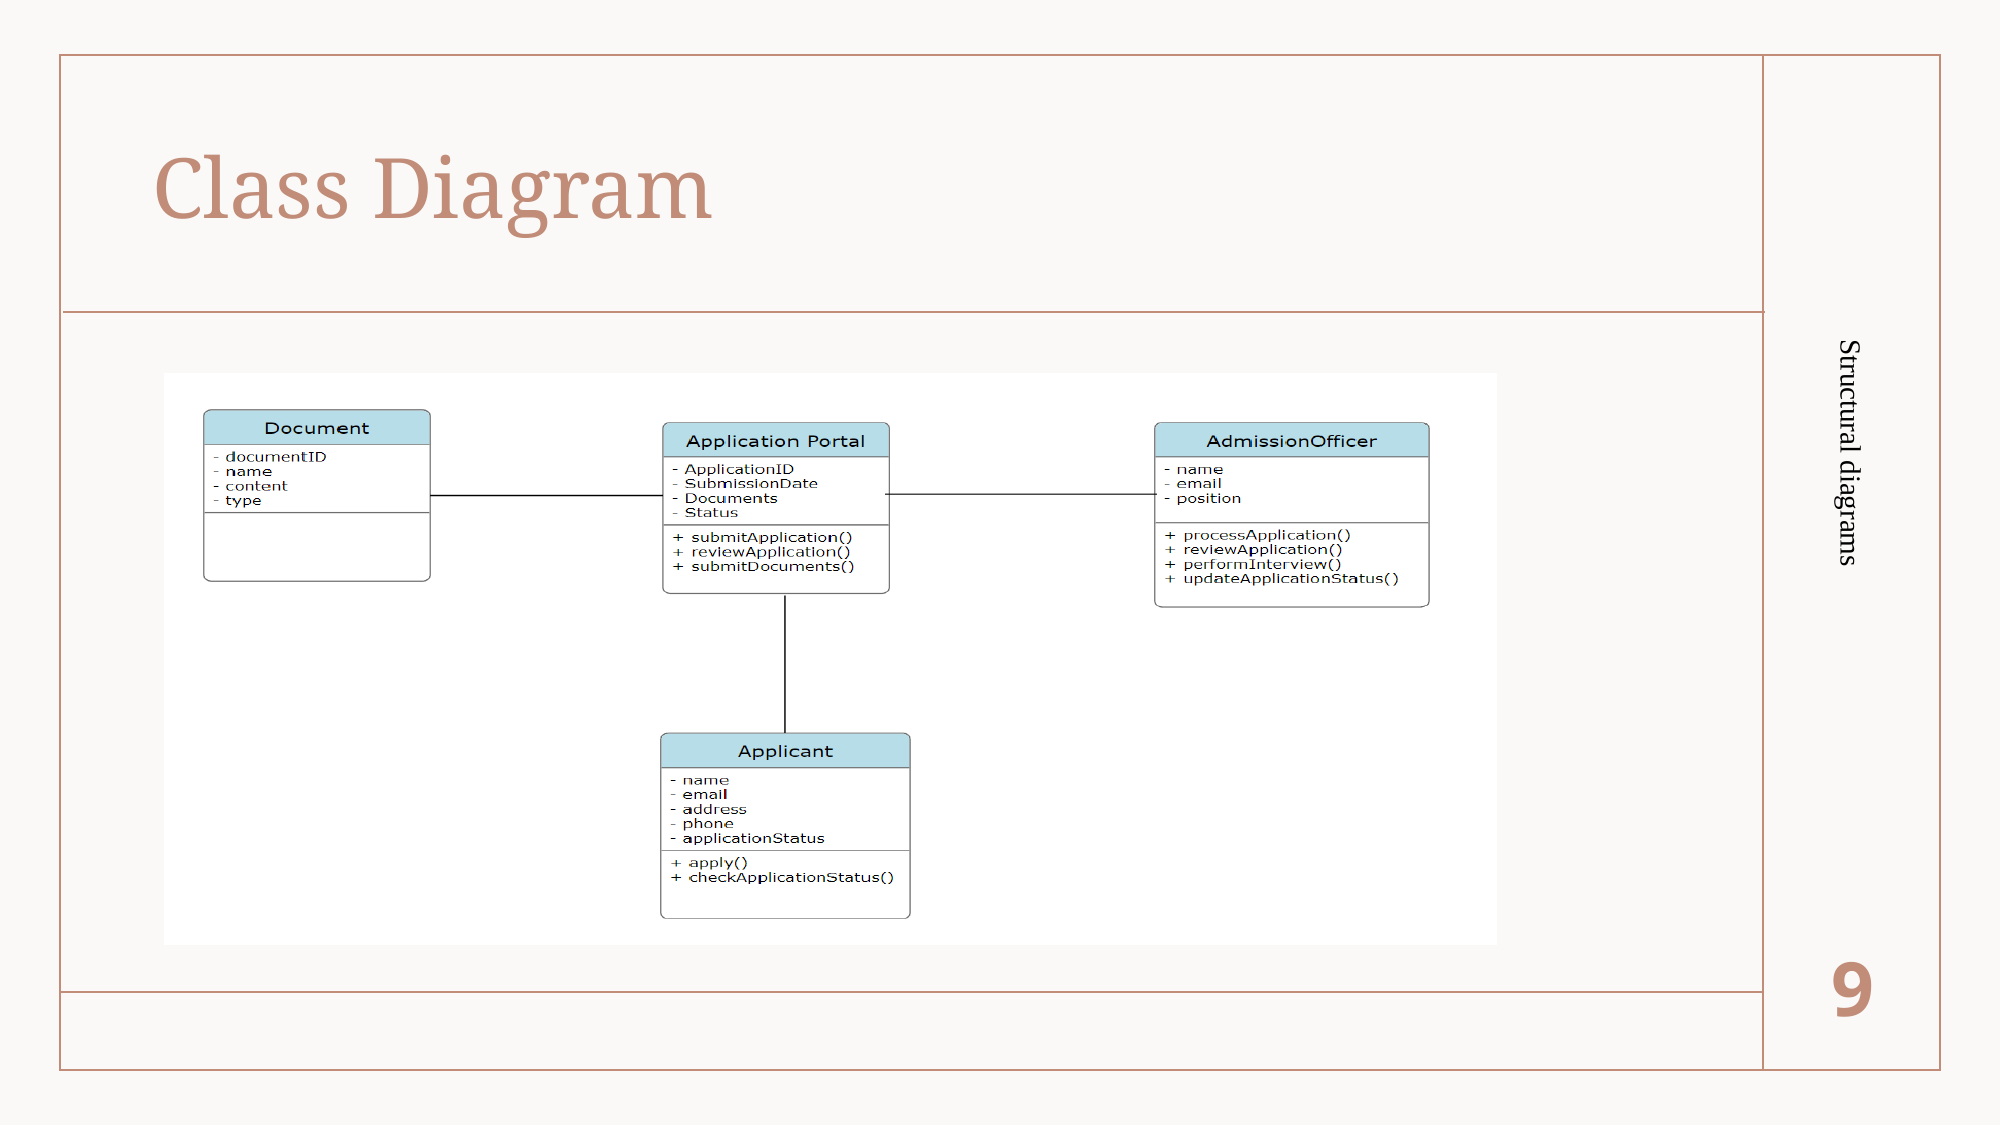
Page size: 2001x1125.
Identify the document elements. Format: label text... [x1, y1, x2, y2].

title Class Diagram [137, 89, 1701, 294]
slide_number 9 [1775, 930, 1932, 1055]
footer Structural diagrams [1822, 115, 1883, 791]
picture [164, 373, 1497, 945]
